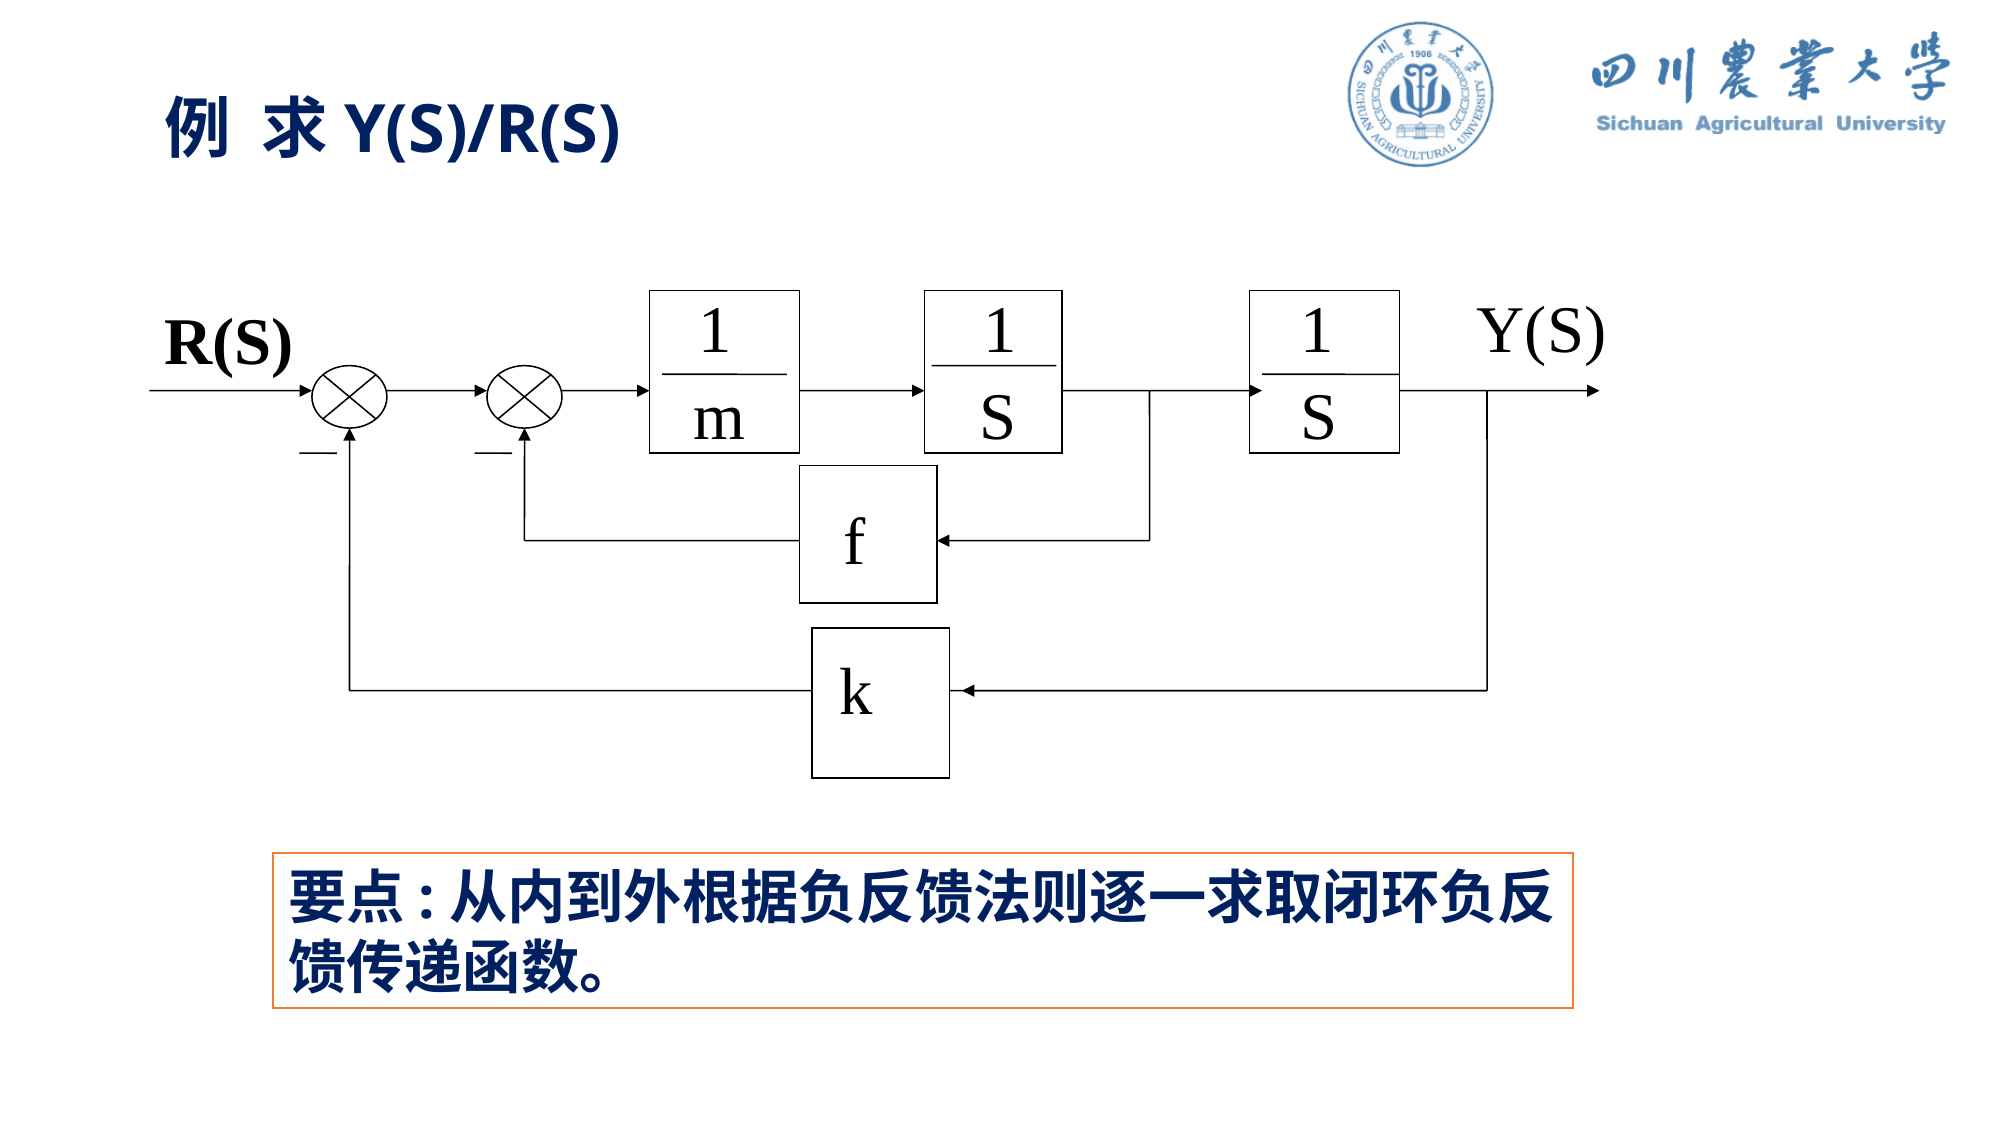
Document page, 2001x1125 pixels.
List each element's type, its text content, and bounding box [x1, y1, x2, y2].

text_box [149, 384, 312, 397]
text_box [1488, 384, 1600, 397]
text_box 例 求Y(S)/R(S) R(S) [149, 78, 1650, 386]
text_box 1 1 1 [633, 278, 1384, 487]
text_box Y(S) [1462, 278, 1650, 373]
text_box k [824, 640, 950, 736]
text_box [962, 684, 1488, 697]
text_box [1384, 290, 1400, 365]
text_box [387, 384, 487, 397]
text_box [486, 365, 562, 429]
text_box [518, 429, 531, 541]
text_box [311, 365, 387, 429]
text_box [811, 628, 950, 779]
text_box [343, 429, 356, 691]
text_box 要点:从内到外根据负反馈法则逐一求取闭环负反馈传递函数。 [272, 852, 1574, 1009]
text_box m S S [661, 365, 1400, 461]
text_box f [811, 490, 975, 586]
text_box [799, 487, 937, 604]
